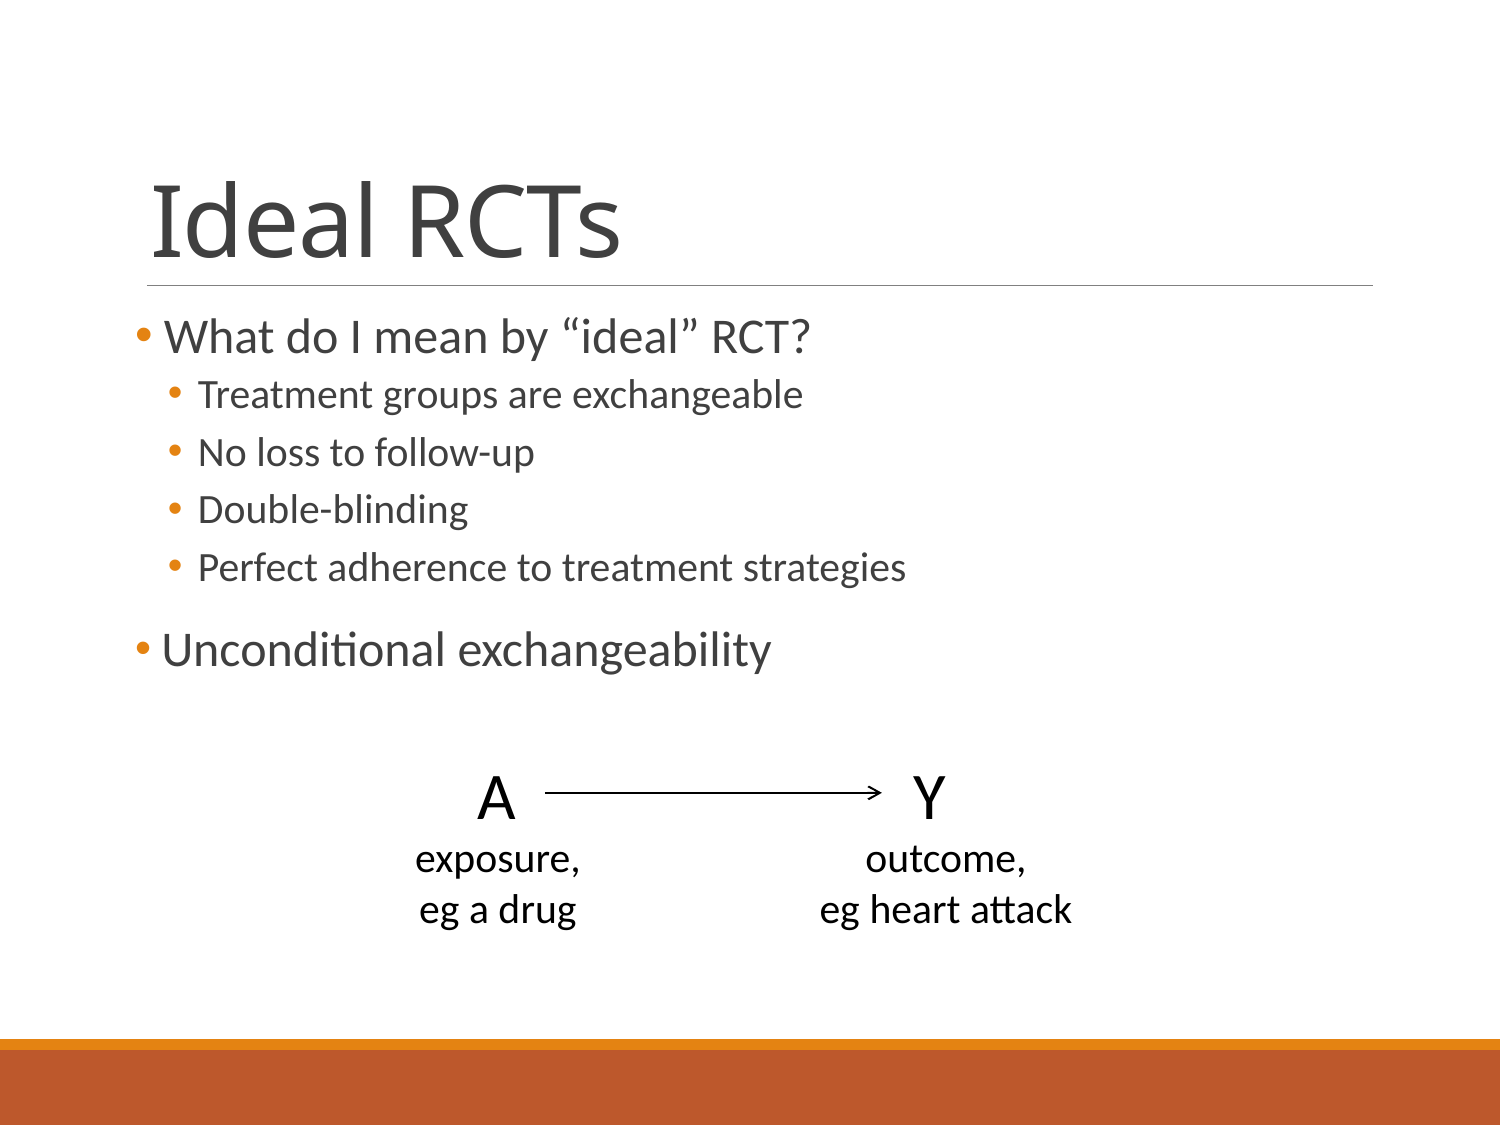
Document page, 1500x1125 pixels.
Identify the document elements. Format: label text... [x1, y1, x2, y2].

list What do I mean by “ideal” RCT? Treatment groups are exchangeable No loss to follow-up Double-blinding Perfect adherence to treatment strategies Unconditional exchangeability [135, 302, 1373, 963]
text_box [296, 733, 1180, 941]
title Ideal RCTs [135, 47, 1373, 285]
